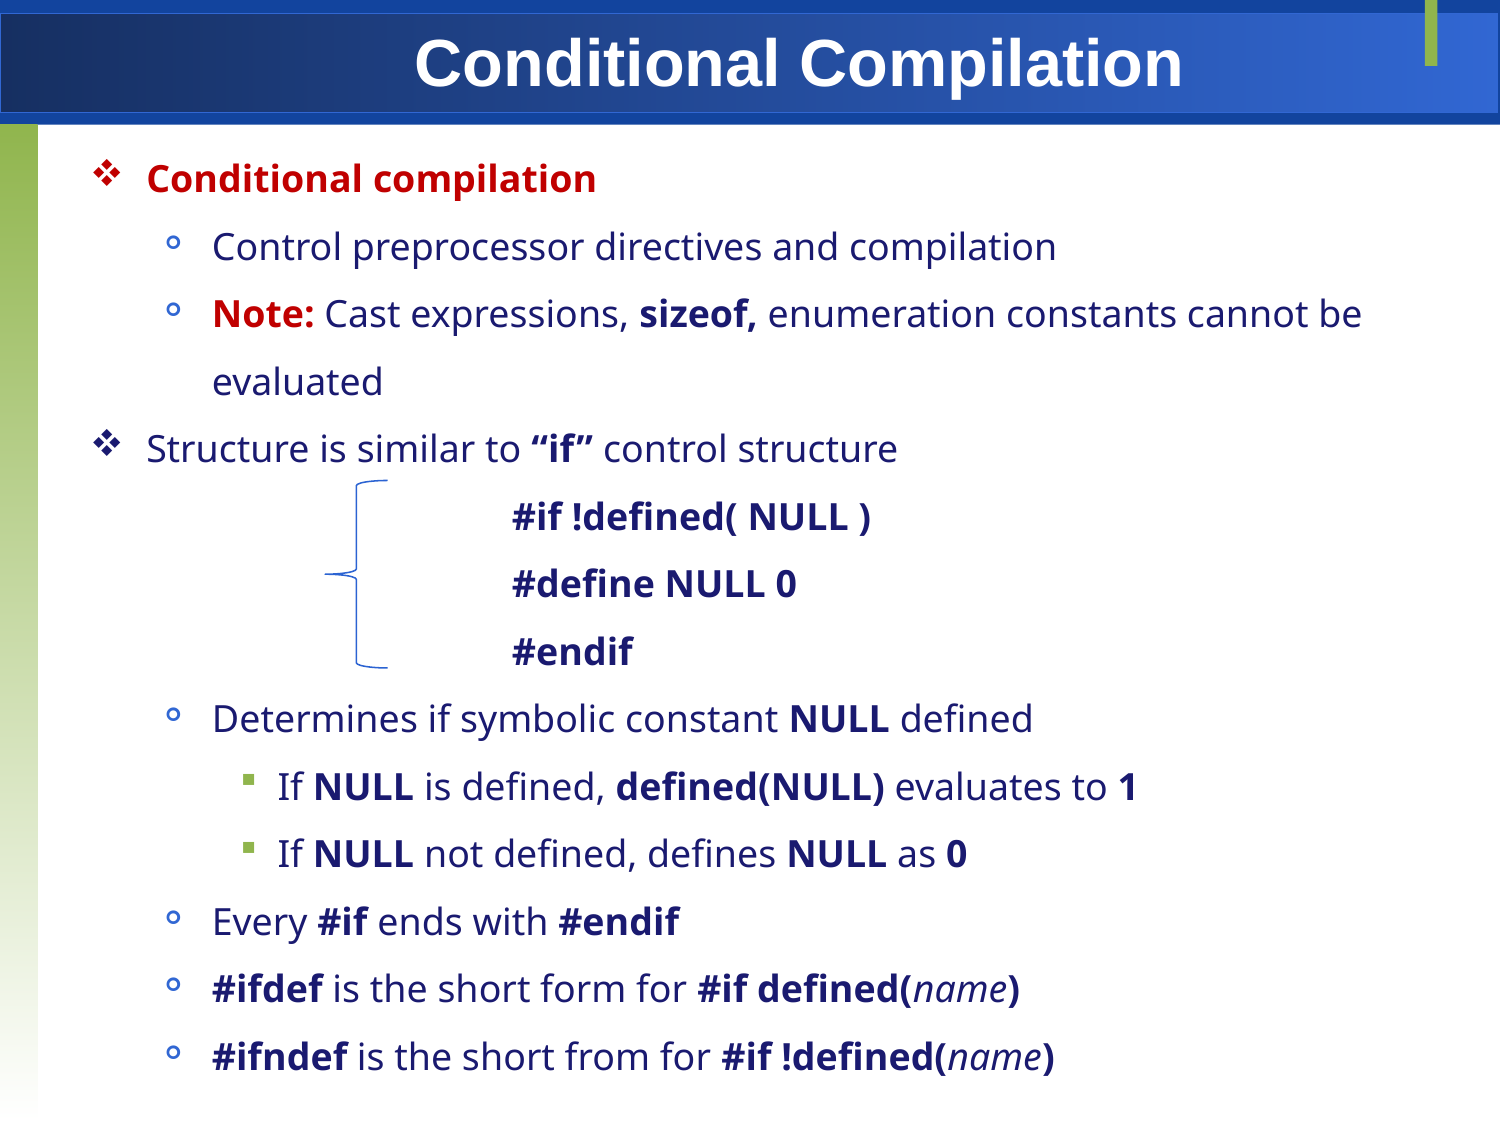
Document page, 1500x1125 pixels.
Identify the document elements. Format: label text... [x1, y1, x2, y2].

list Conditional compilation Control preprocessor directives and compilation Note: Cast expressions, sizeof, enumeration constants cannot be evaluated Structure is similar to “if” control structure #if !defined( NULL ) #define NULL 0 #endif Determines if symbolic constant NULL defined If NULL is defined, defined(NULL) evaluates to 1 If NULL not defined, defines NULL as 0 Every #if ends with #endif #ifdef is the short form for #if defined(name) #ifndef is the short from for #if !defined(name) [75, 125, 1450, 1100]
title Conditional Compilation [237, 12, 1363, 100]
text_box [324, 479, 388, 669]
